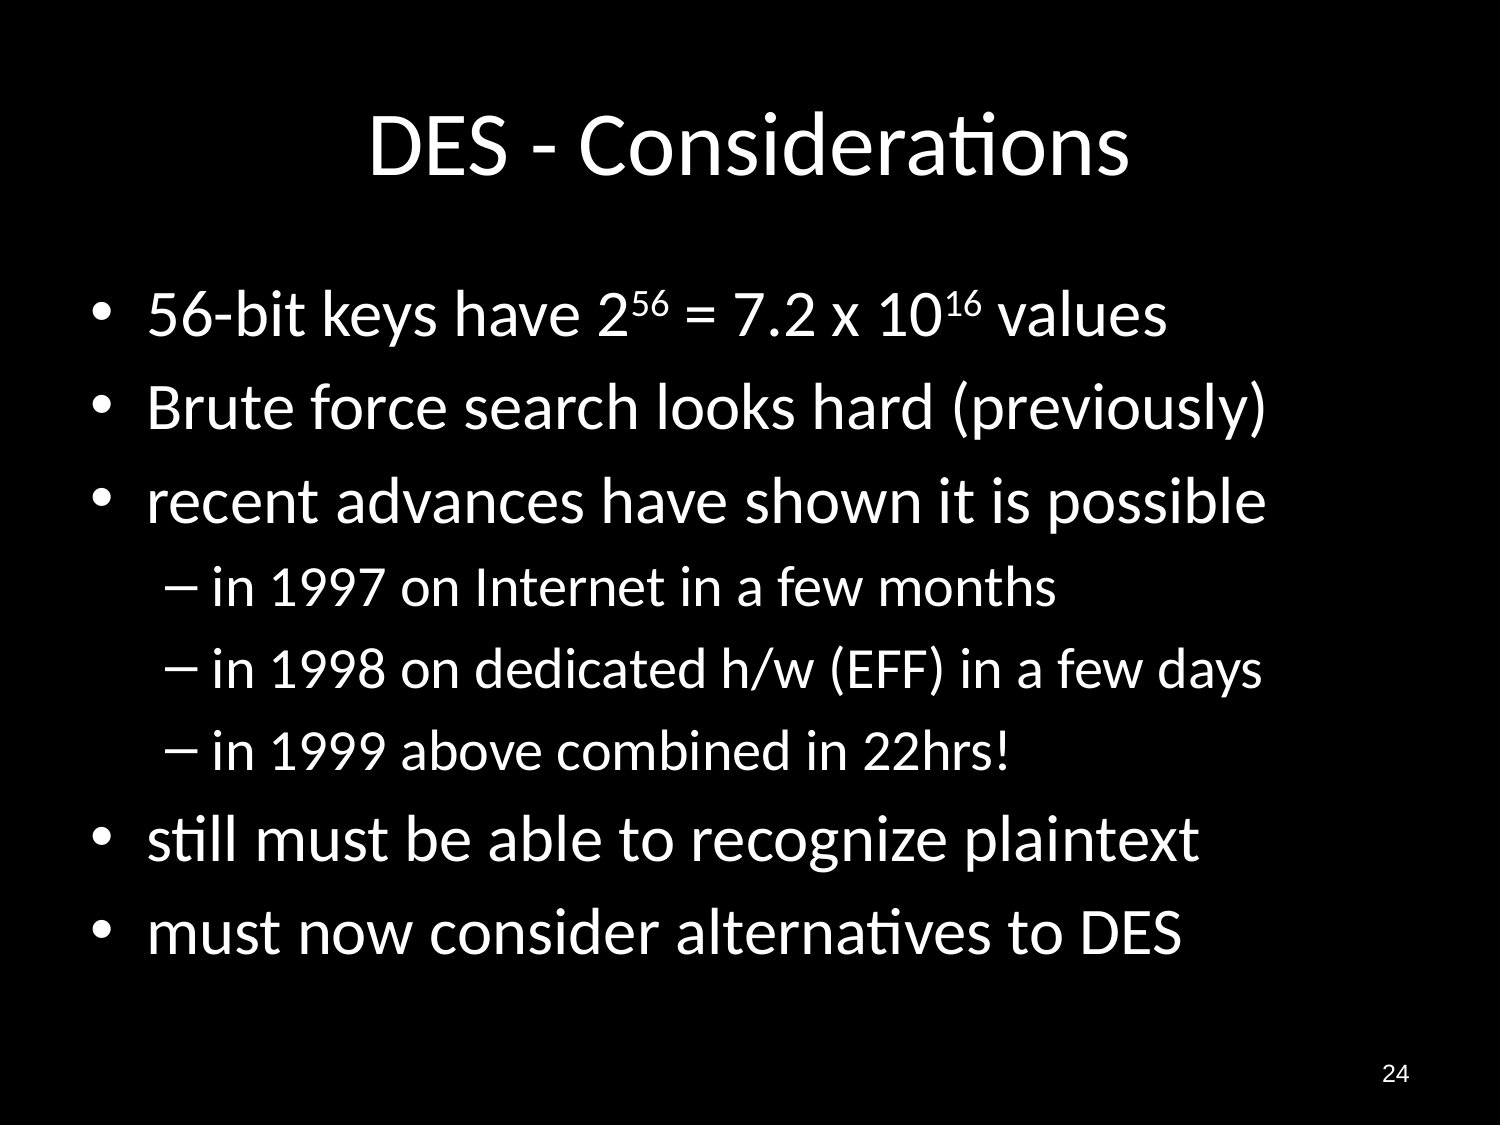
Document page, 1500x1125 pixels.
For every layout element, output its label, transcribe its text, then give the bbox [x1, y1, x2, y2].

slide_number 24 [1074, 1042, 1425, 1103]
list 56-bit keys have 256 = 7.2 x 1016 values Brute force search looks hard (previously) recent advances have shown it is possible in 1997 on Internet in a few months in 1998 on dedicated h/w (EFF) in a few days in 1999 above combined in 22hrs! still must be able to recognize plaintext must now consider alternatives to DES [75, 262, 1425, 1005]
title DES - Considerations [75, 45, 1425, 233]
